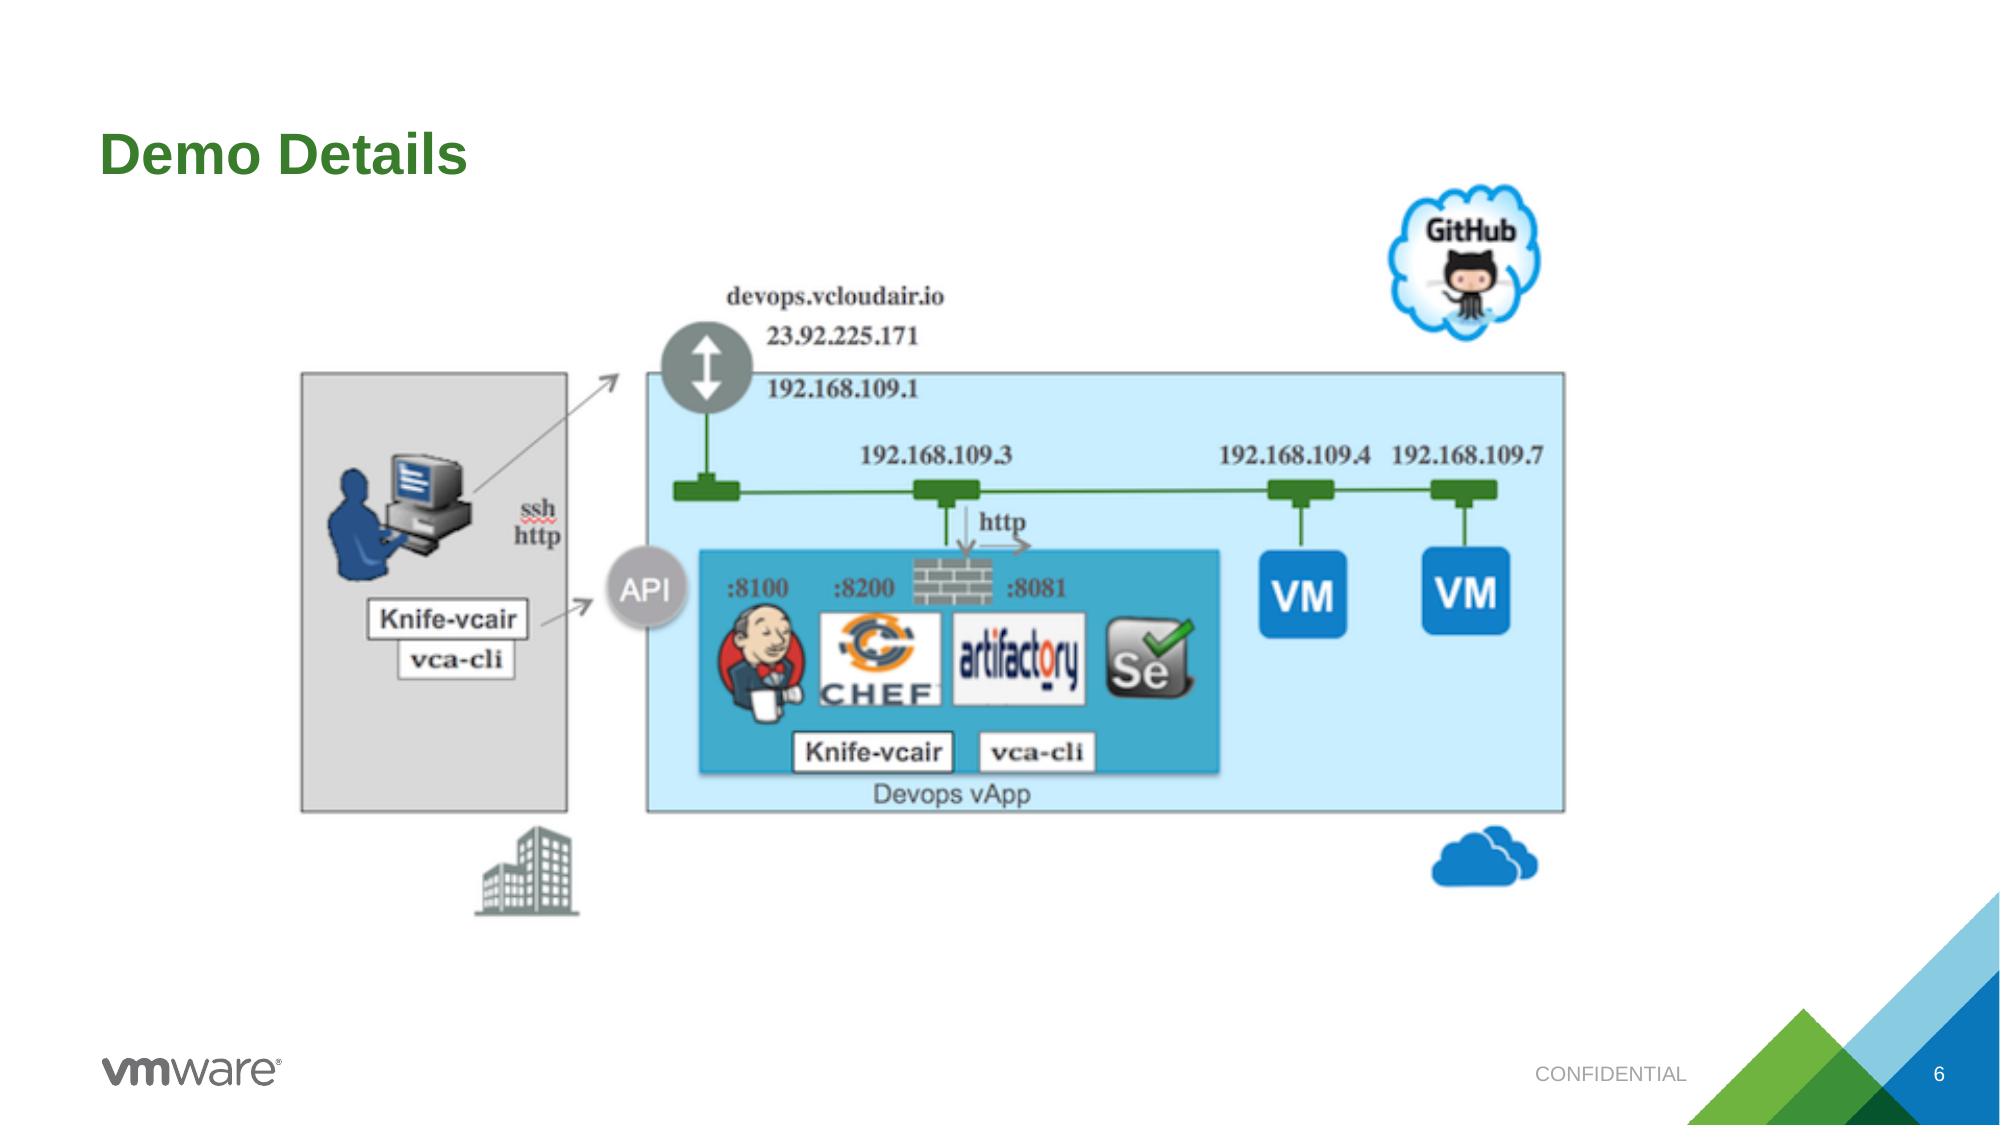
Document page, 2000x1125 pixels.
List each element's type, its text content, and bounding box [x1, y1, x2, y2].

picture [261, 174, 1596, 947]
title Demo Details [99, 54, 1900, 188]
footer CONFIDENTIAL [837, 1060, 1688, 1085]
picture [1674, 887, 2000, 1125]
slide_number 6 [1902, 1060, 1977, 1085]
